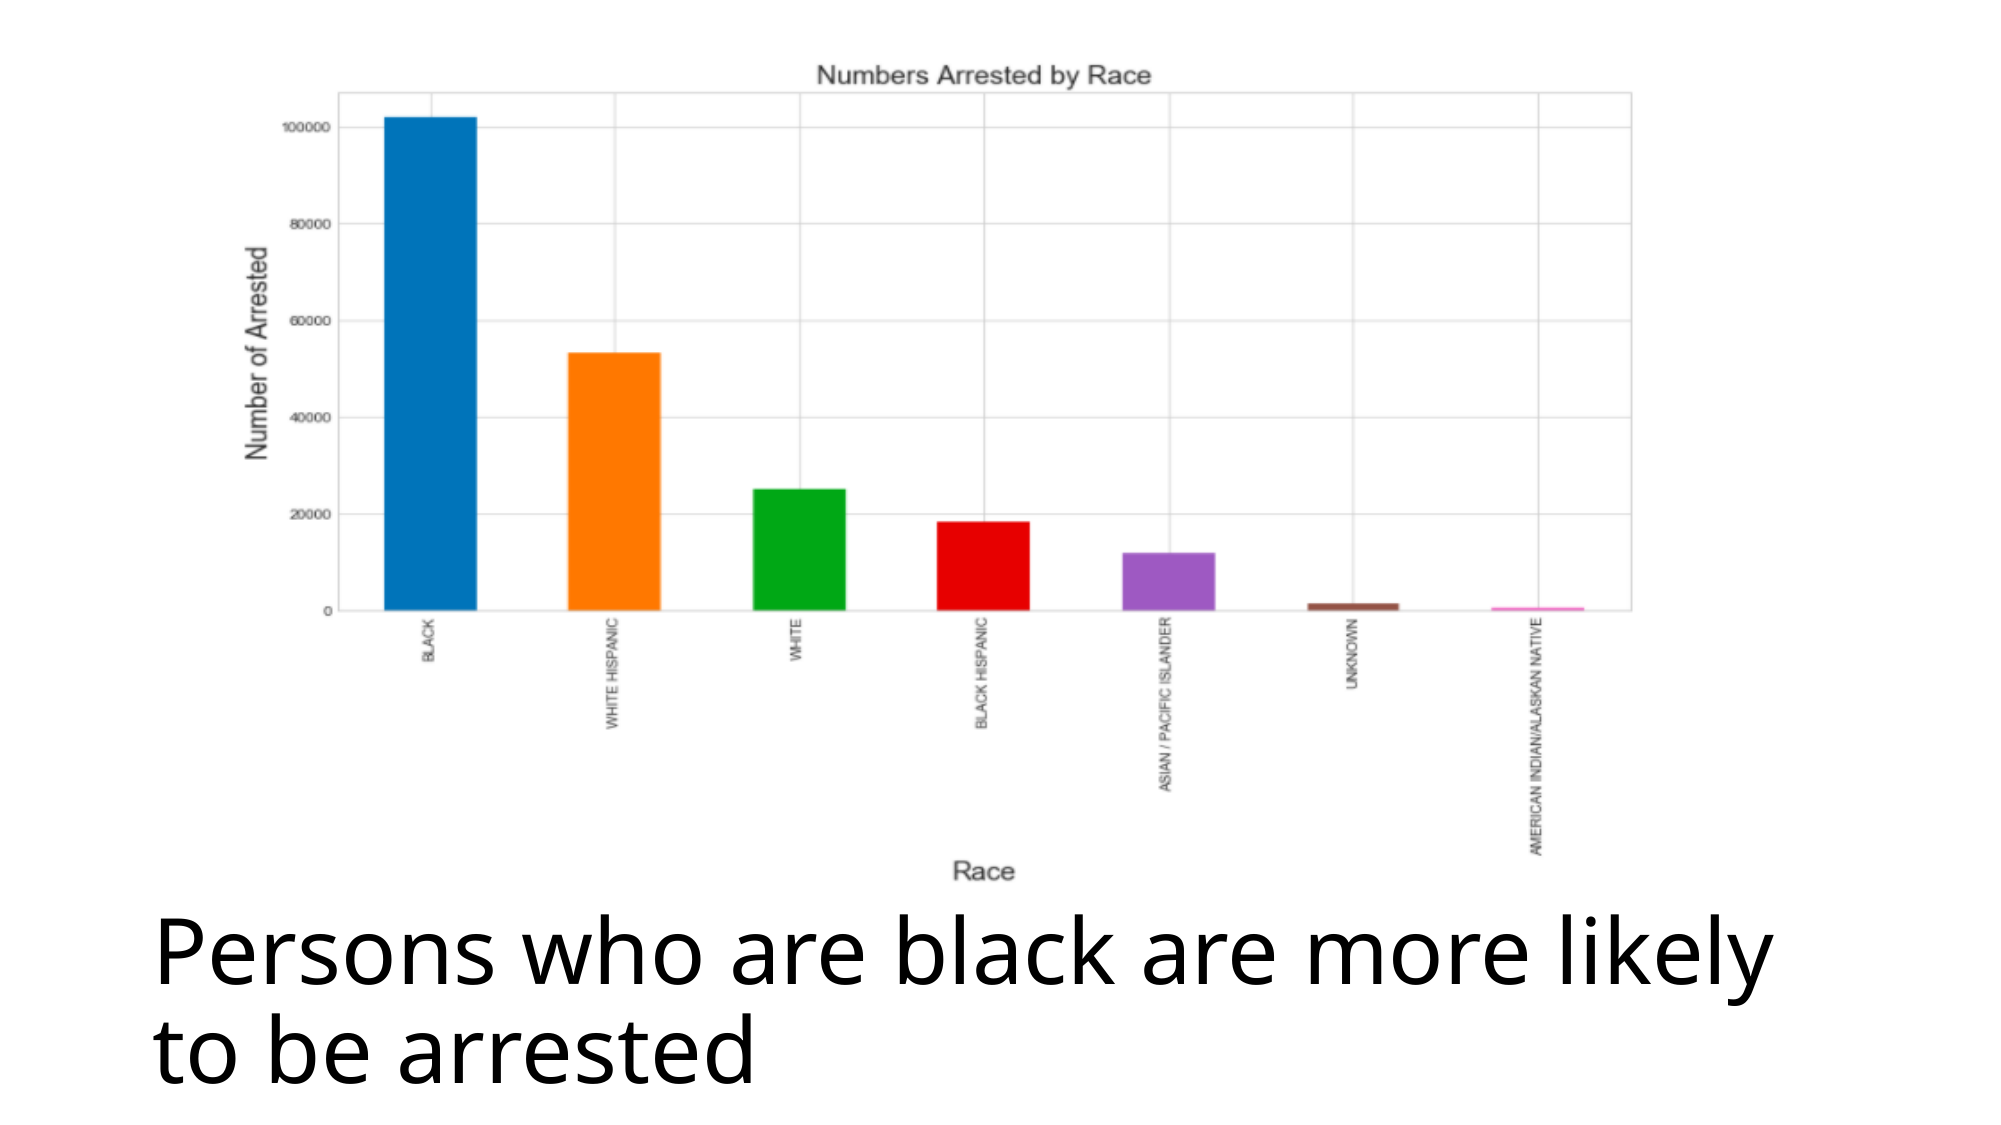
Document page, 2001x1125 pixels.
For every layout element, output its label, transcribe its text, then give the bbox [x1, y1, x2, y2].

picture [213, 48, 1675, 897]
title Persons who are black are more likely to be arrested [137, 895, 1863, 1114]
